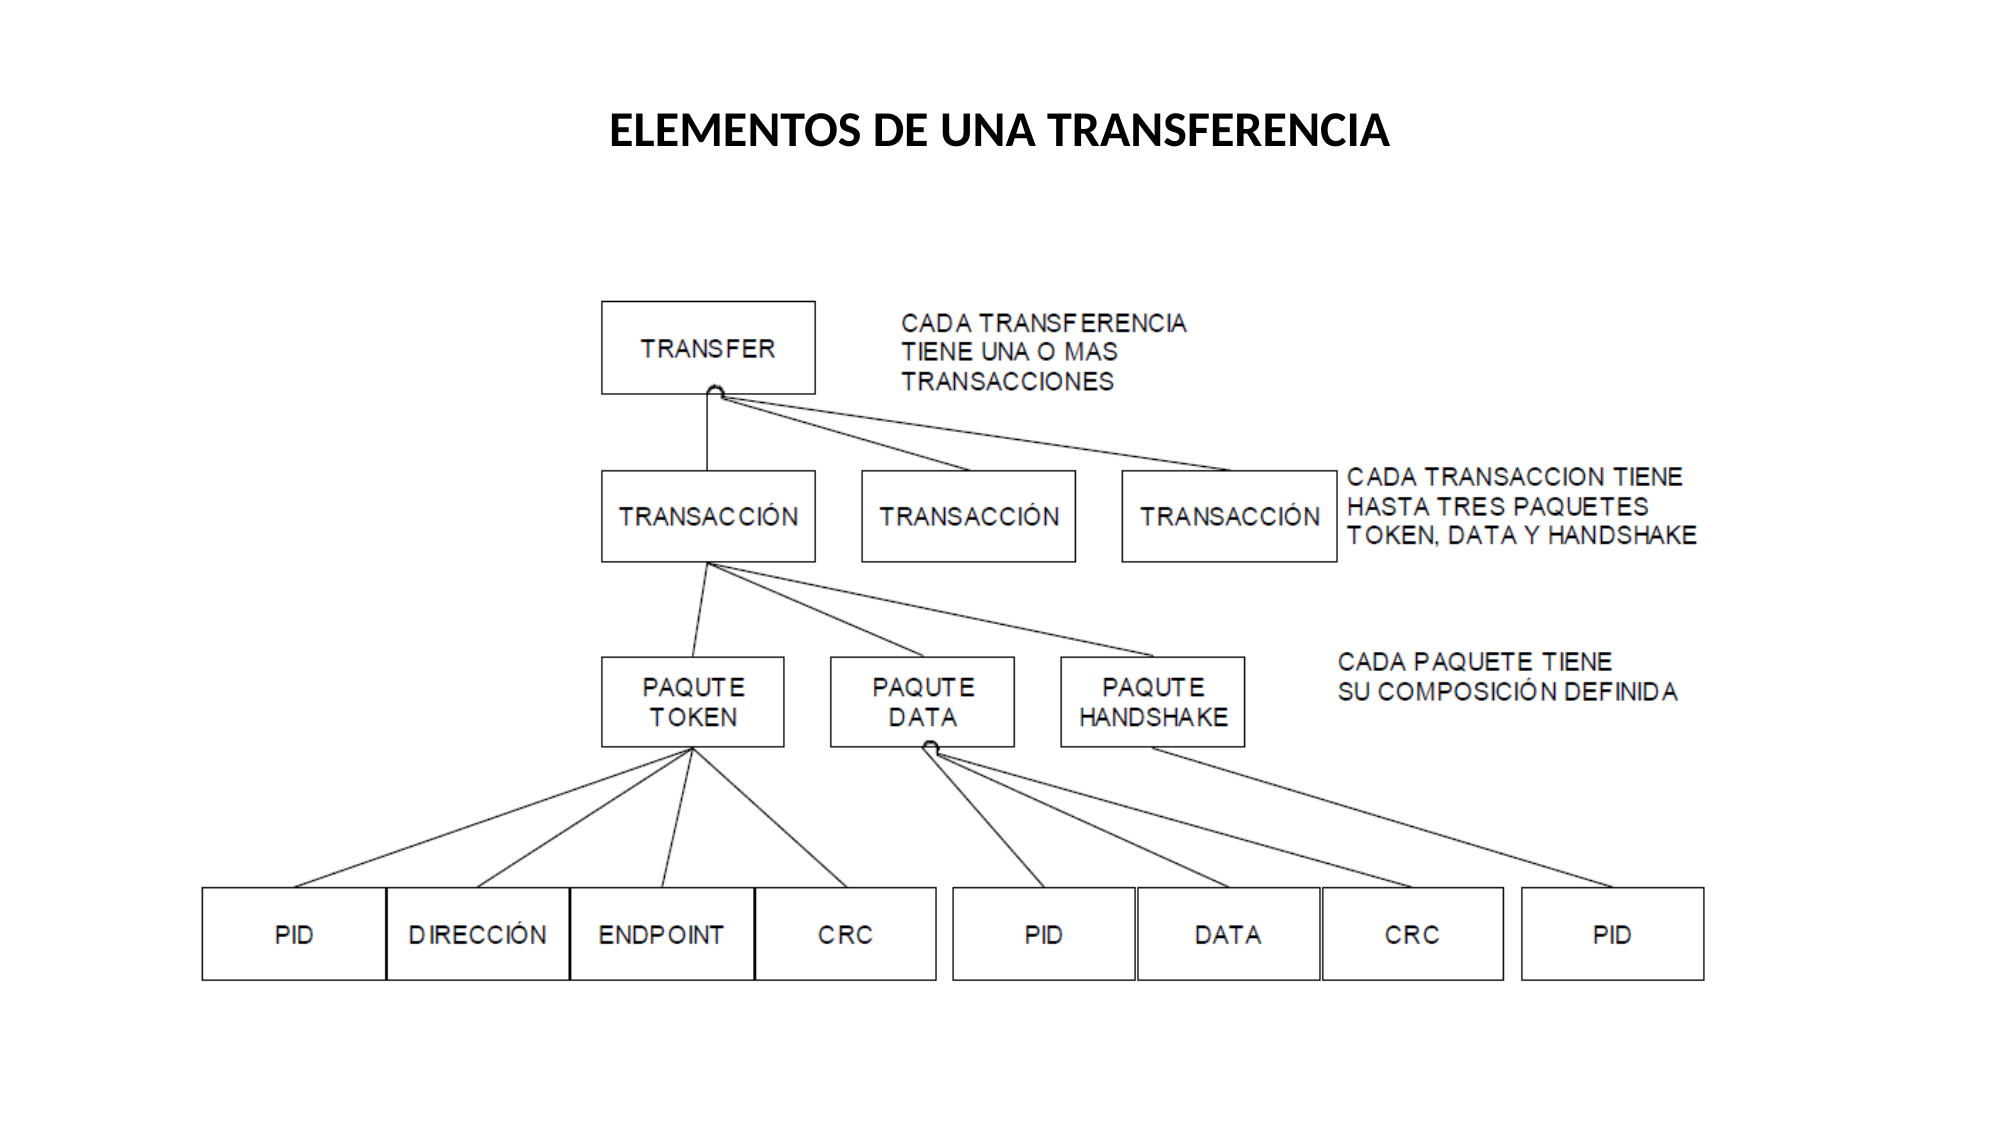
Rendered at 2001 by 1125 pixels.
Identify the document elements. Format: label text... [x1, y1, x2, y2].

text_box ELEMENTOS DE UNA TRANSFERENCIA [594, 88, 1406, 164]
picture [135, 227, 1755, 1037]
